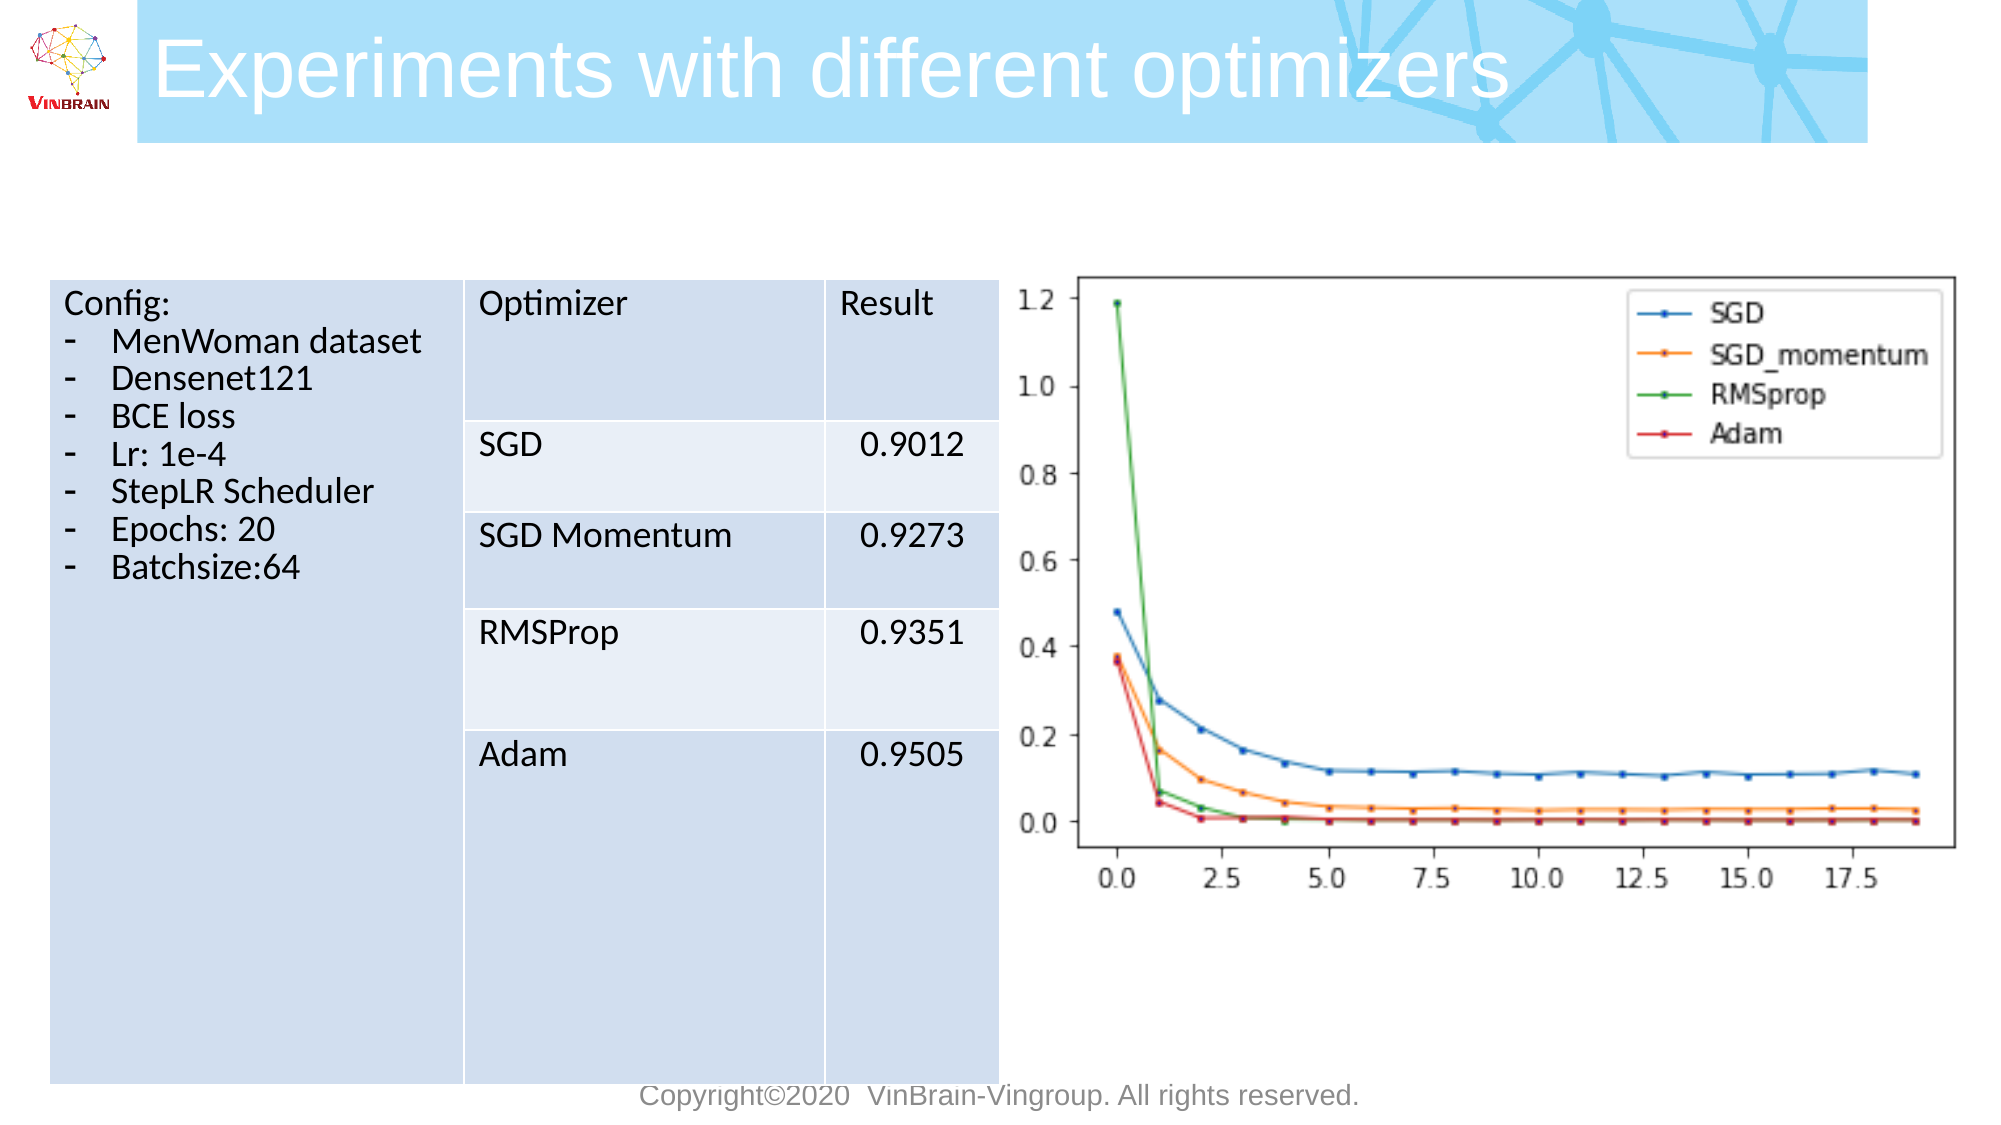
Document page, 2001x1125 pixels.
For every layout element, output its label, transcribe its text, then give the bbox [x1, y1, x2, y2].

table_cell 0.9012 [826, 422, 999, 511]
table_header Result [826, 280, 999, 420]
table_header Optimizer [465, 280, 824, 420]
picture [137, 0, 1868, 143]
table_cell 0.9505 [826, 731, 999, 1084]
table_cell SGD Momentum [465, 513, 824, 608]
picture [999, 261, 1973, 910]
table_cell 0.9273 [826, 513, 999, 608]
table_cell Adam [465, 731, 824, 1084]
table_cell 0.9351 [826, 610, 999, 729]
table_cell SGD [465, 422, 824, 511]
table_cell RMSProp [465, 610, 824, 729]
picture [0, 0, 136, 135]
table_header Config: MenWoman dataset Densenet121 BCE loss Lr: 1e-4 StepLR Scheduler Epochs: 20 Batchsize:64 [50, 280, 463, 1084]
title Experiments with different optimizers [137, 3, 1863, 137]
footer Copyright©2020 VinBrain-Vingroup. All rights reserved. [587, 1064, 1413, 1124]
